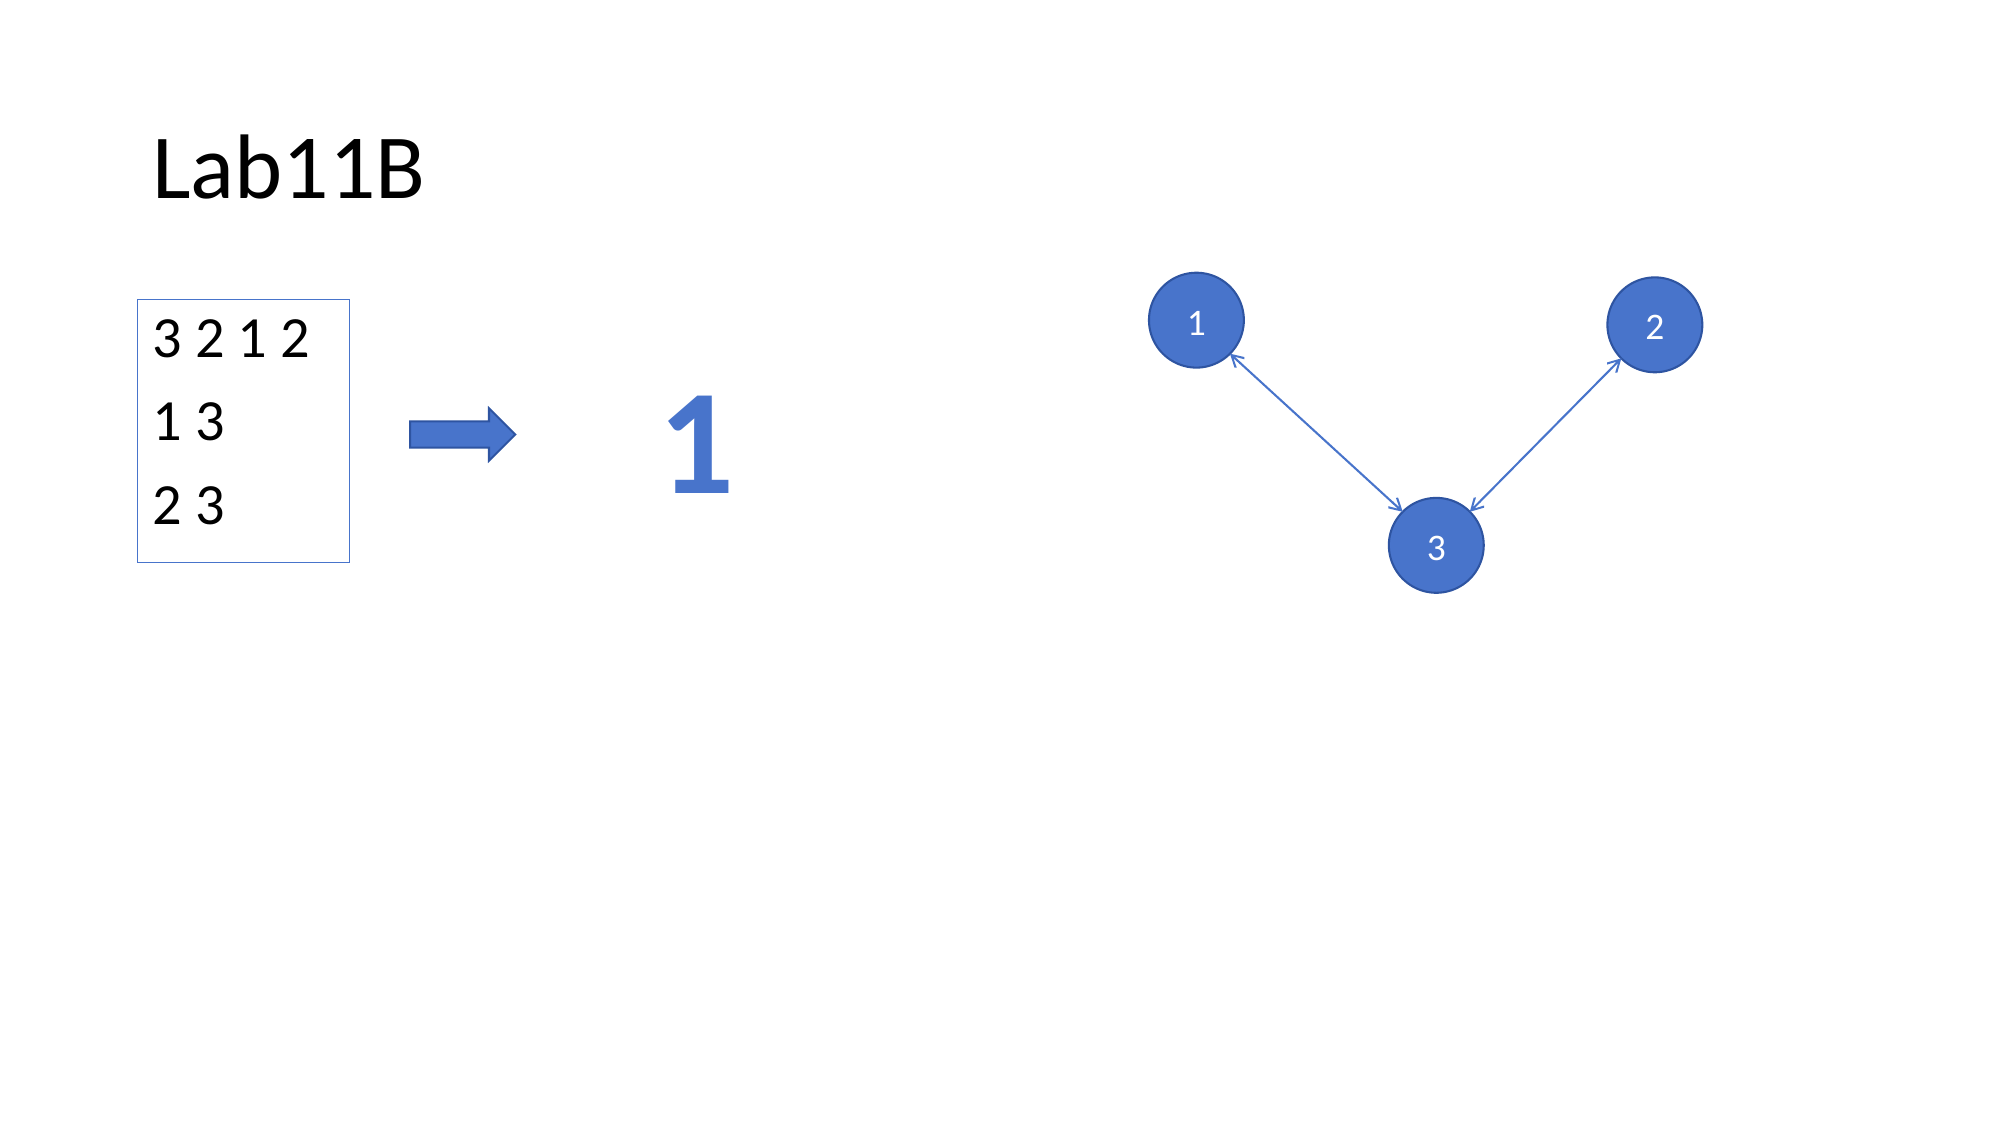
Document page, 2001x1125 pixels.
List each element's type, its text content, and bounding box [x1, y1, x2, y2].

text_box [409, 405, 517, 464]
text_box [1229, 353, 1404, 513]
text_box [1469, 357, 1622, 513]
text_box 2 [1606, 276, 1704, 374]
text_box 3 [1387, 496, 1485, 594]
text_box 1 [643, 336, 750, 531]
text_box 1 [1147, 271, 1245, 369]
list 3 2 1 2 1 3 2 3 [137, 299, 350, 563]
title Lab11B [137, 59, 1863, 278]
